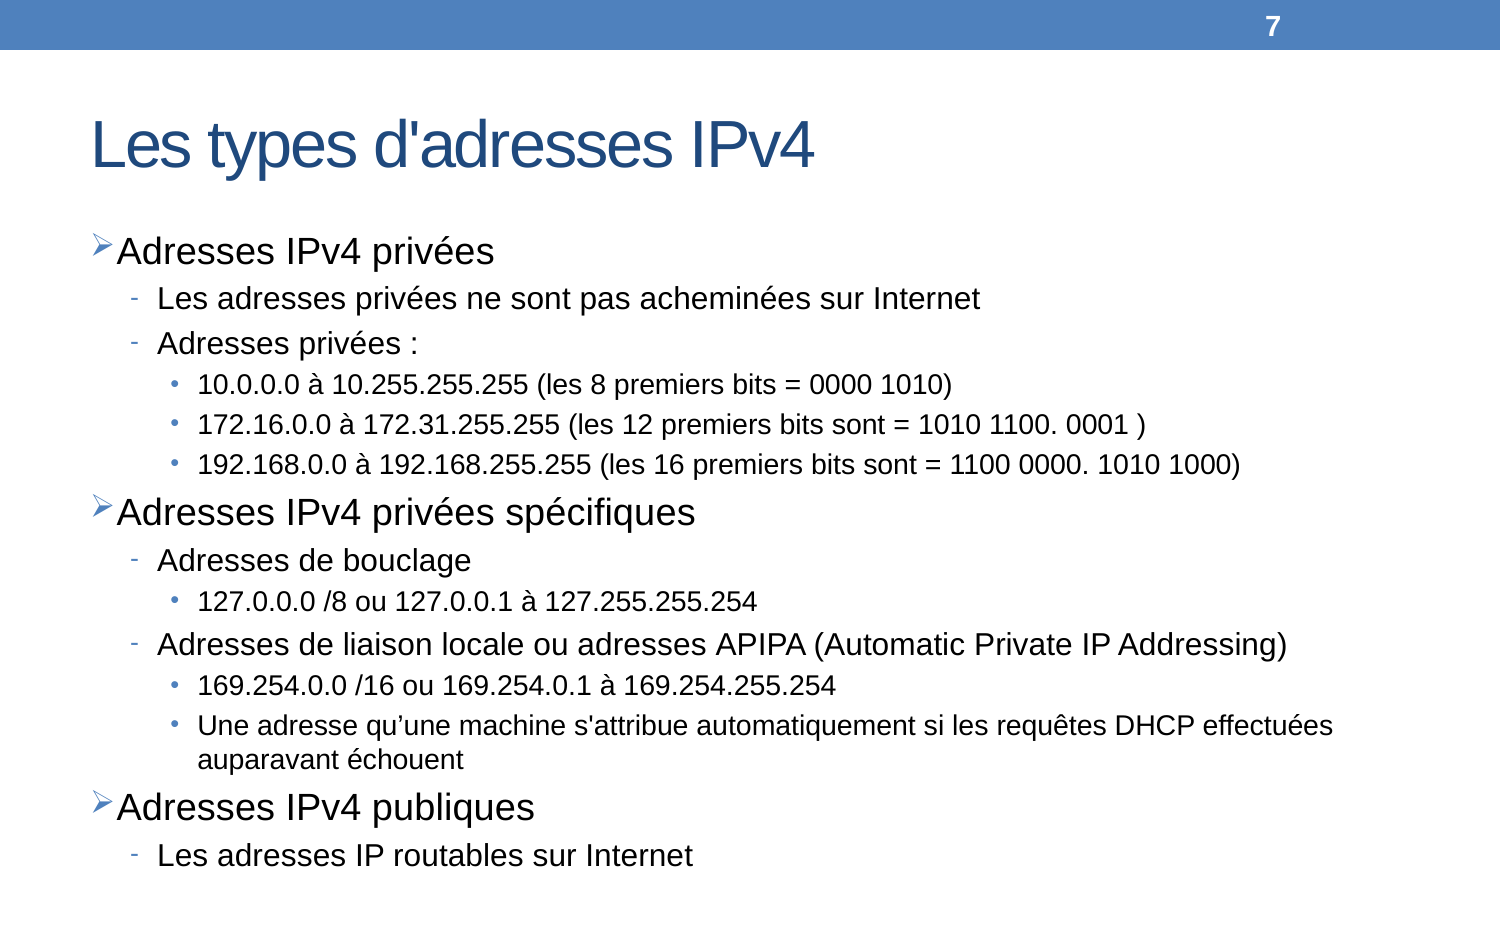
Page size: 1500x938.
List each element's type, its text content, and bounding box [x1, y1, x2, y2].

slide_number 7 [1250, 2, 1425, 48]
list Adresses IPv4 privées Les adresses privées ne sont pas acheminées sur Internet Adresses privées : 10.0.0.0 à 10.255.255.255 (les 8 premiers bits = 0000 1010) 172.16.0.0 à 172.31.255.255 (les 12 premiers bits sont = 1010 1100. 0001 ) 192.168.0.0 à 192.168.255.255 (les 16 premiers bits sont = 1100 0000. 1010 1000) Adresses IPv4 privées spécifiques Adresses de bouclage 127.0.0.0 /8 ou 127.0.0.1 à 127.255.255.254 Adresses de liaison locale ou adresses APIPA (Automatic Private IP Addressing) 169.254.0.0 /16 ou 169.254.0.1 à 169.254.255.254 Une adresse qu’une machine s'attribue automatiquement si les requêtes DHCP effectuées auparavant échouent Adresses IPv4 publiques Les adresses IP routables sur Internet [75, 218, 1425, 886]
title Les types d'adresses IPv4 [75, 72, 1425, 209]
